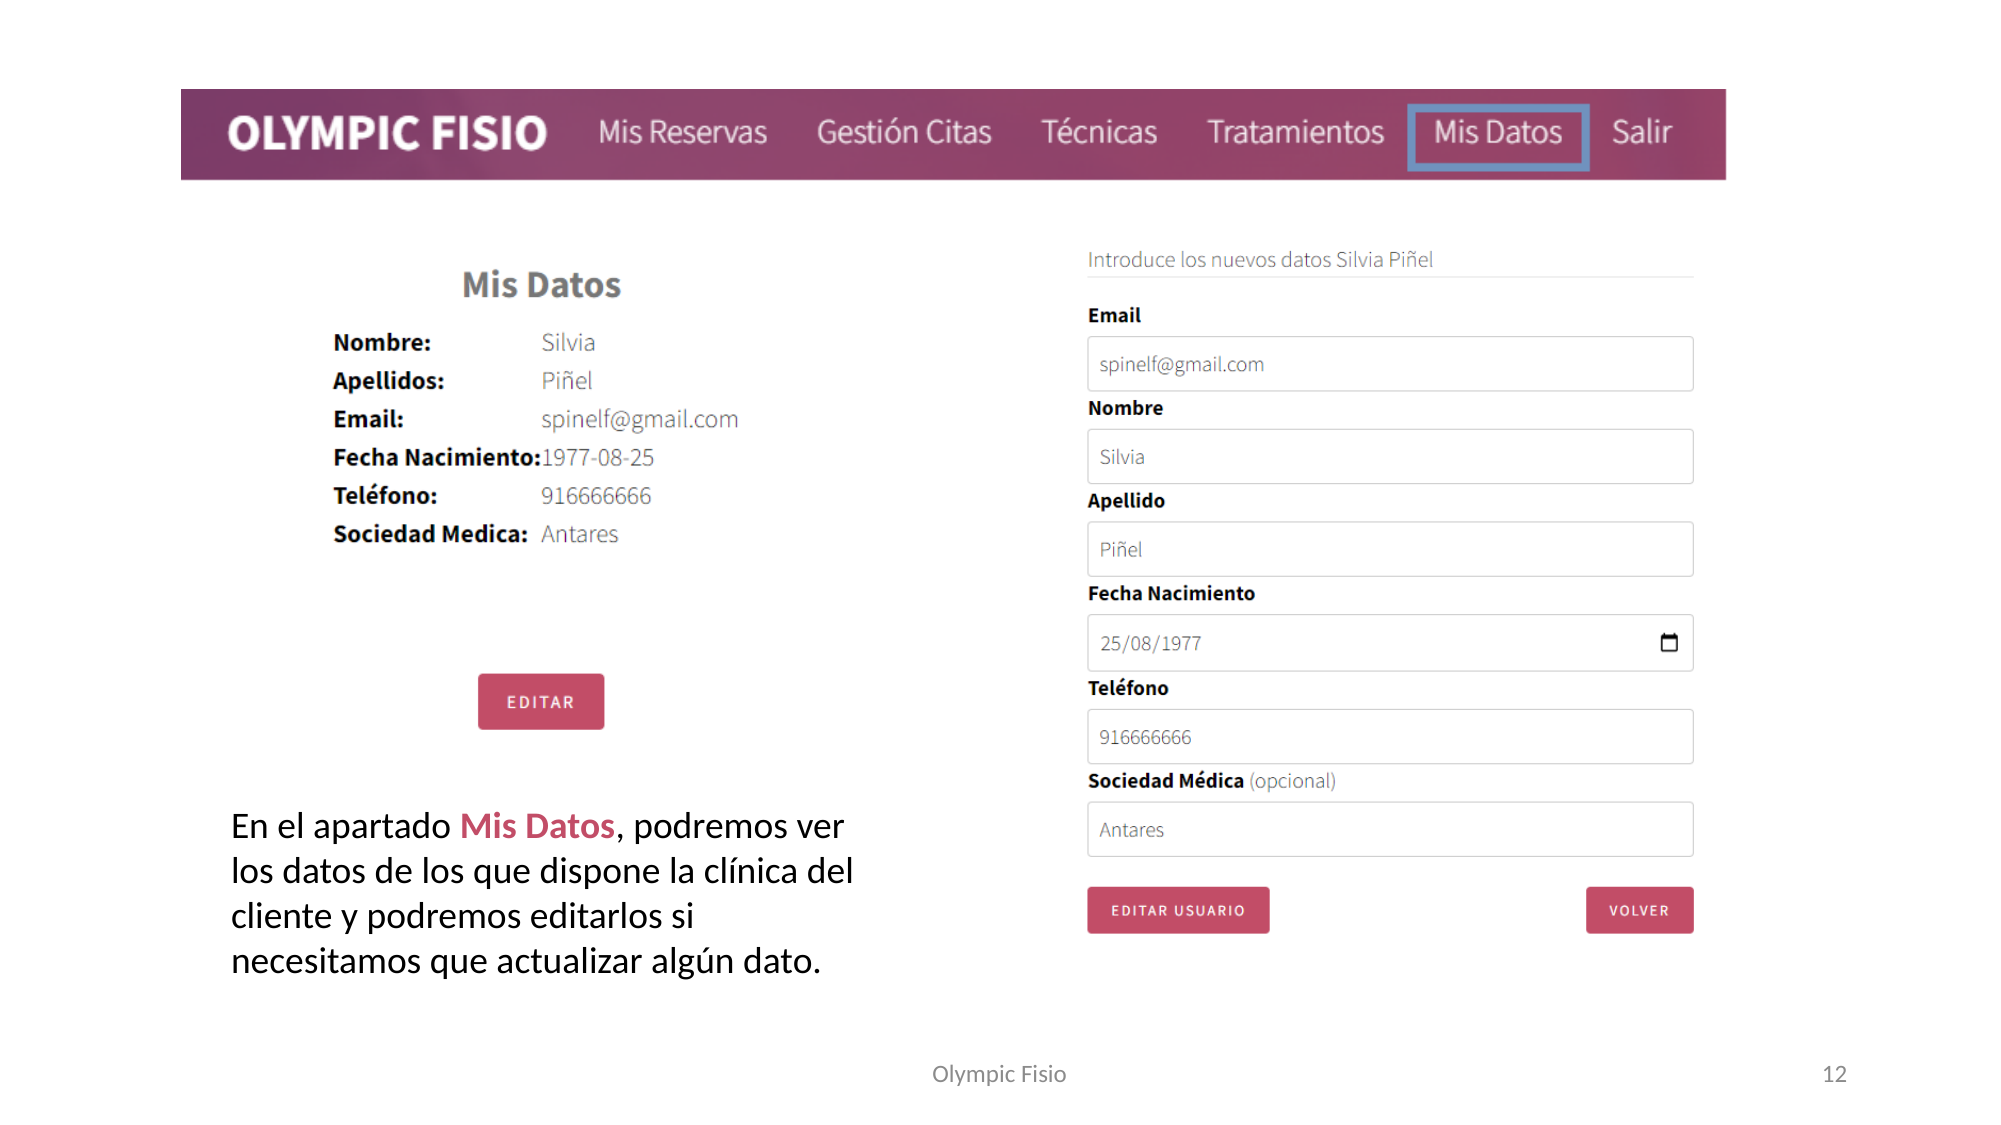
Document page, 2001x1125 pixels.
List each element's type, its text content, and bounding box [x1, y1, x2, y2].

footer Olympic Fisio [662, 1042, 1338, 1103]
picture [246, 236, 824, 795]
slide_number 12 [1412, 1042, 1863, 1103]
text_box En el apartado Mis Datos, podremos ver los datos de los que dispone la clínica del cliente y podremos editarlos si necesitamos que actualizar algún dato. [216, 794, 892, 989]
picture [181, 89, 1728, 182]
picture [1031, 236, 1728, 972]
